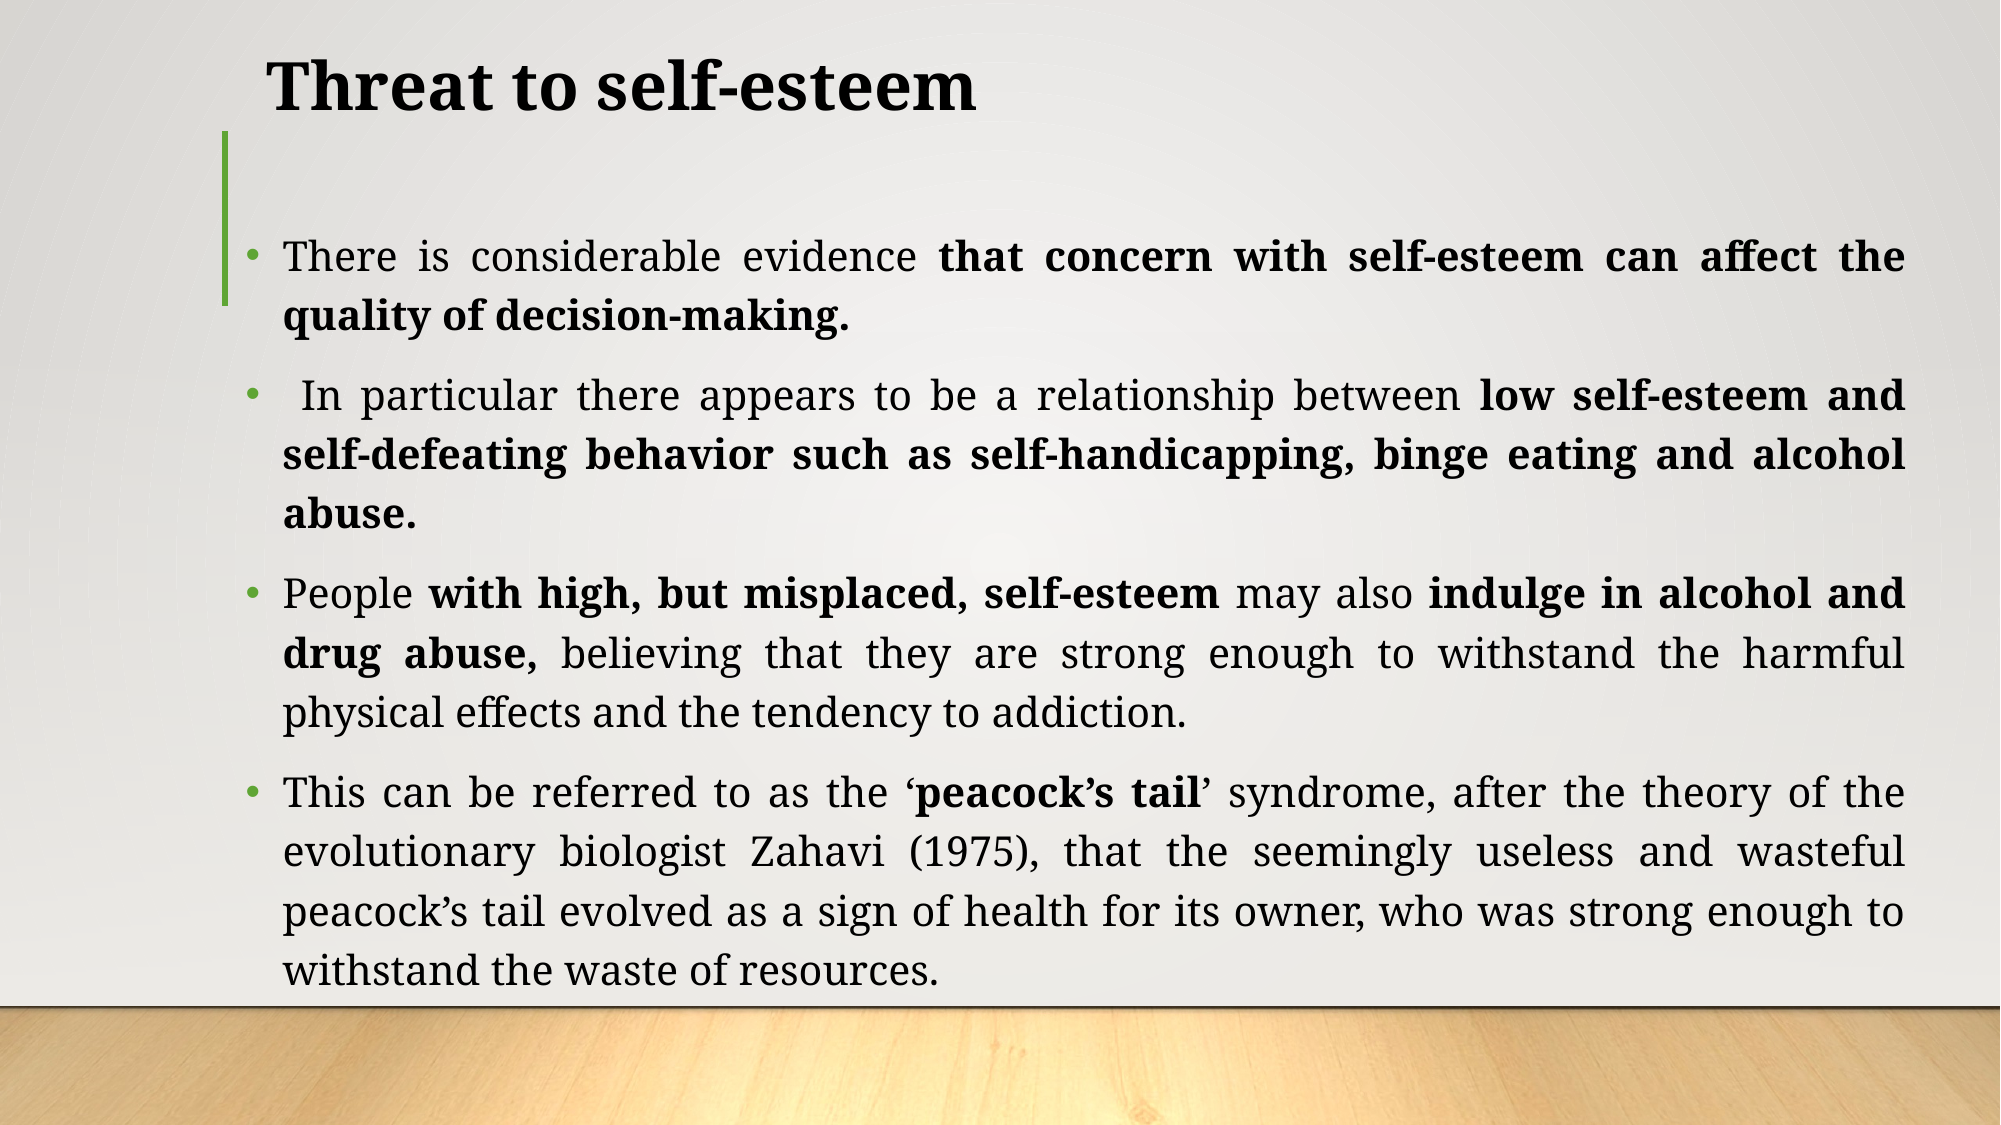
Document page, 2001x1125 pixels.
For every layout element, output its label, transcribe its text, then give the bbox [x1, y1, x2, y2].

list There is considerable evidence that concern with self-esteem can affect the quality of decision-making. In particular there appears to be a relationship between low self-esteem and self-defeating behavior such as self-handicapping, binge eating and alcohol abuse. People with high, but misplaced, self-esteem may also indulge in alcohol and drug abuse, believing that they are strong enough to withstand the harmful physical effects and the tendency to addiction. This can be referred to as the ‘peacock’s tail’ syndrome, after the theory of the evolutionary biologist Zahavi (1975), that the seemingly useless and wasteful peacock’s tail evolved as a sign of health for its owner, who was strong enough to withstand the waste of resources. [230, 212, 1921, 1003]
picture [0, 1006, 2000, 1125]
title Threat to self-esteem [251, 40, 1814, 212]
